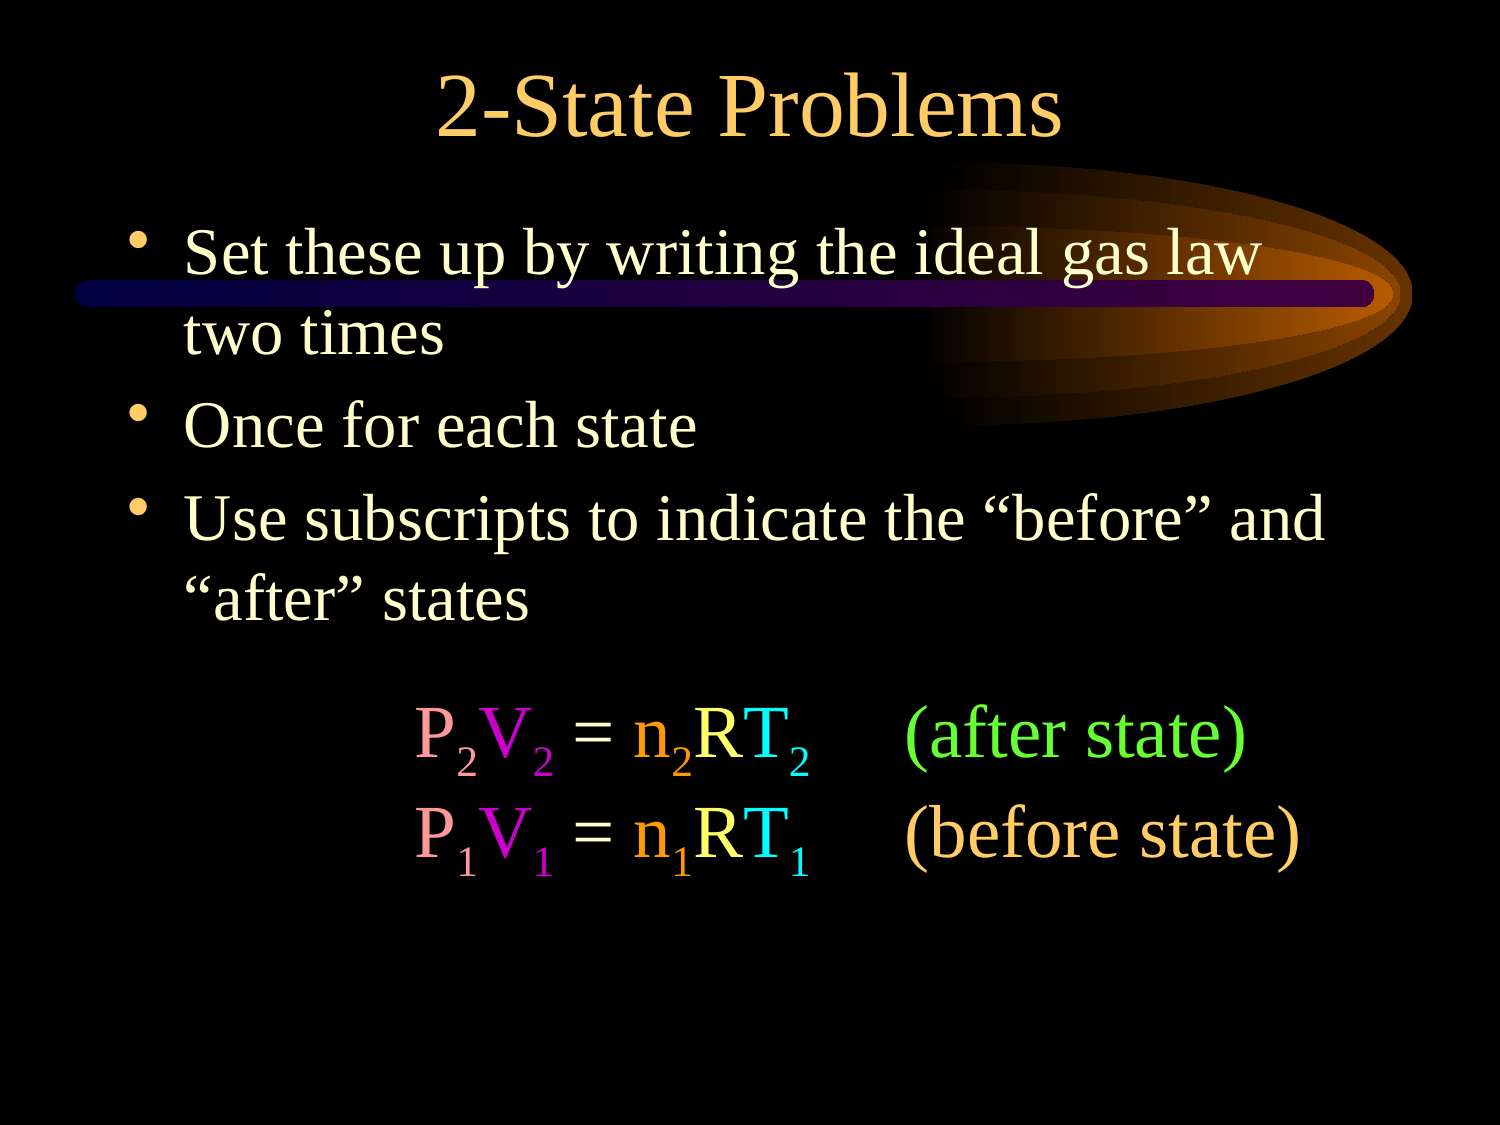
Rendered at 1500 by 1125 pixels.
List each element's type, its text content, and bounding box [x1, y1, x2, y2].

text_box P1V1 = n1RT1 (before state) [399, 774, 1338, 893]
title 2-State Problems [112, 62, 1388, 163]
text_box P2V2 = n2RT2 (after state) [399, 674, 1288, 774]
list Set these up by writing the ideal gas law two times Once for each state Use subscripts to indicate the “before” and “after” states [112, 199, 1388, 876]
